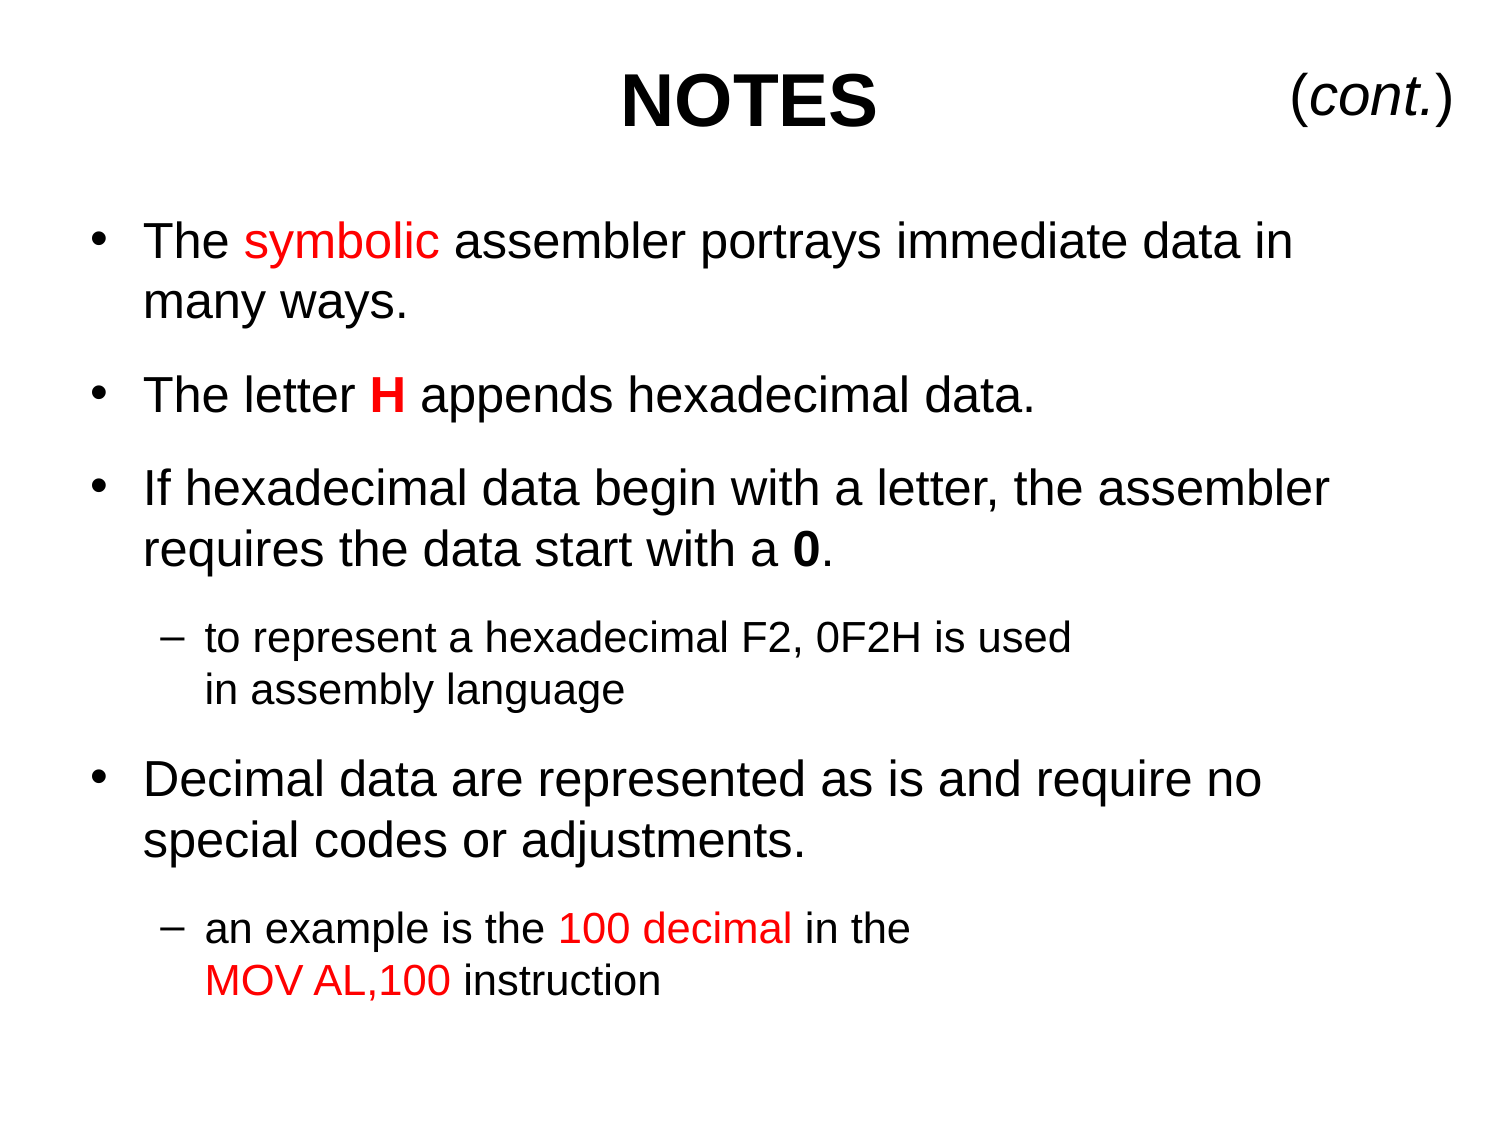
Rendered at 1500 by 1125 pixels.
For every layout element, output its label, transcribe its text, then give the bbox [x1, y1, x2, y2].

text_box (cont.) [1274, 49, 1488, 138]
title NOTES [75, 24, 1425, 168]
list The symbolic assembler portrays immediate data in many ways. The letter H appends hexadecimal data. If hexadecimal data begin with a letter, the assembler requires the data start with a 0. to represent a hexadecimal F2, 0F2H is used in assembly language Decimal data are represented as is and require no special codes or adjustments. an example is the 100 decimal in the MOV AL,100 instruction [75, 200, 1425, 1013]
